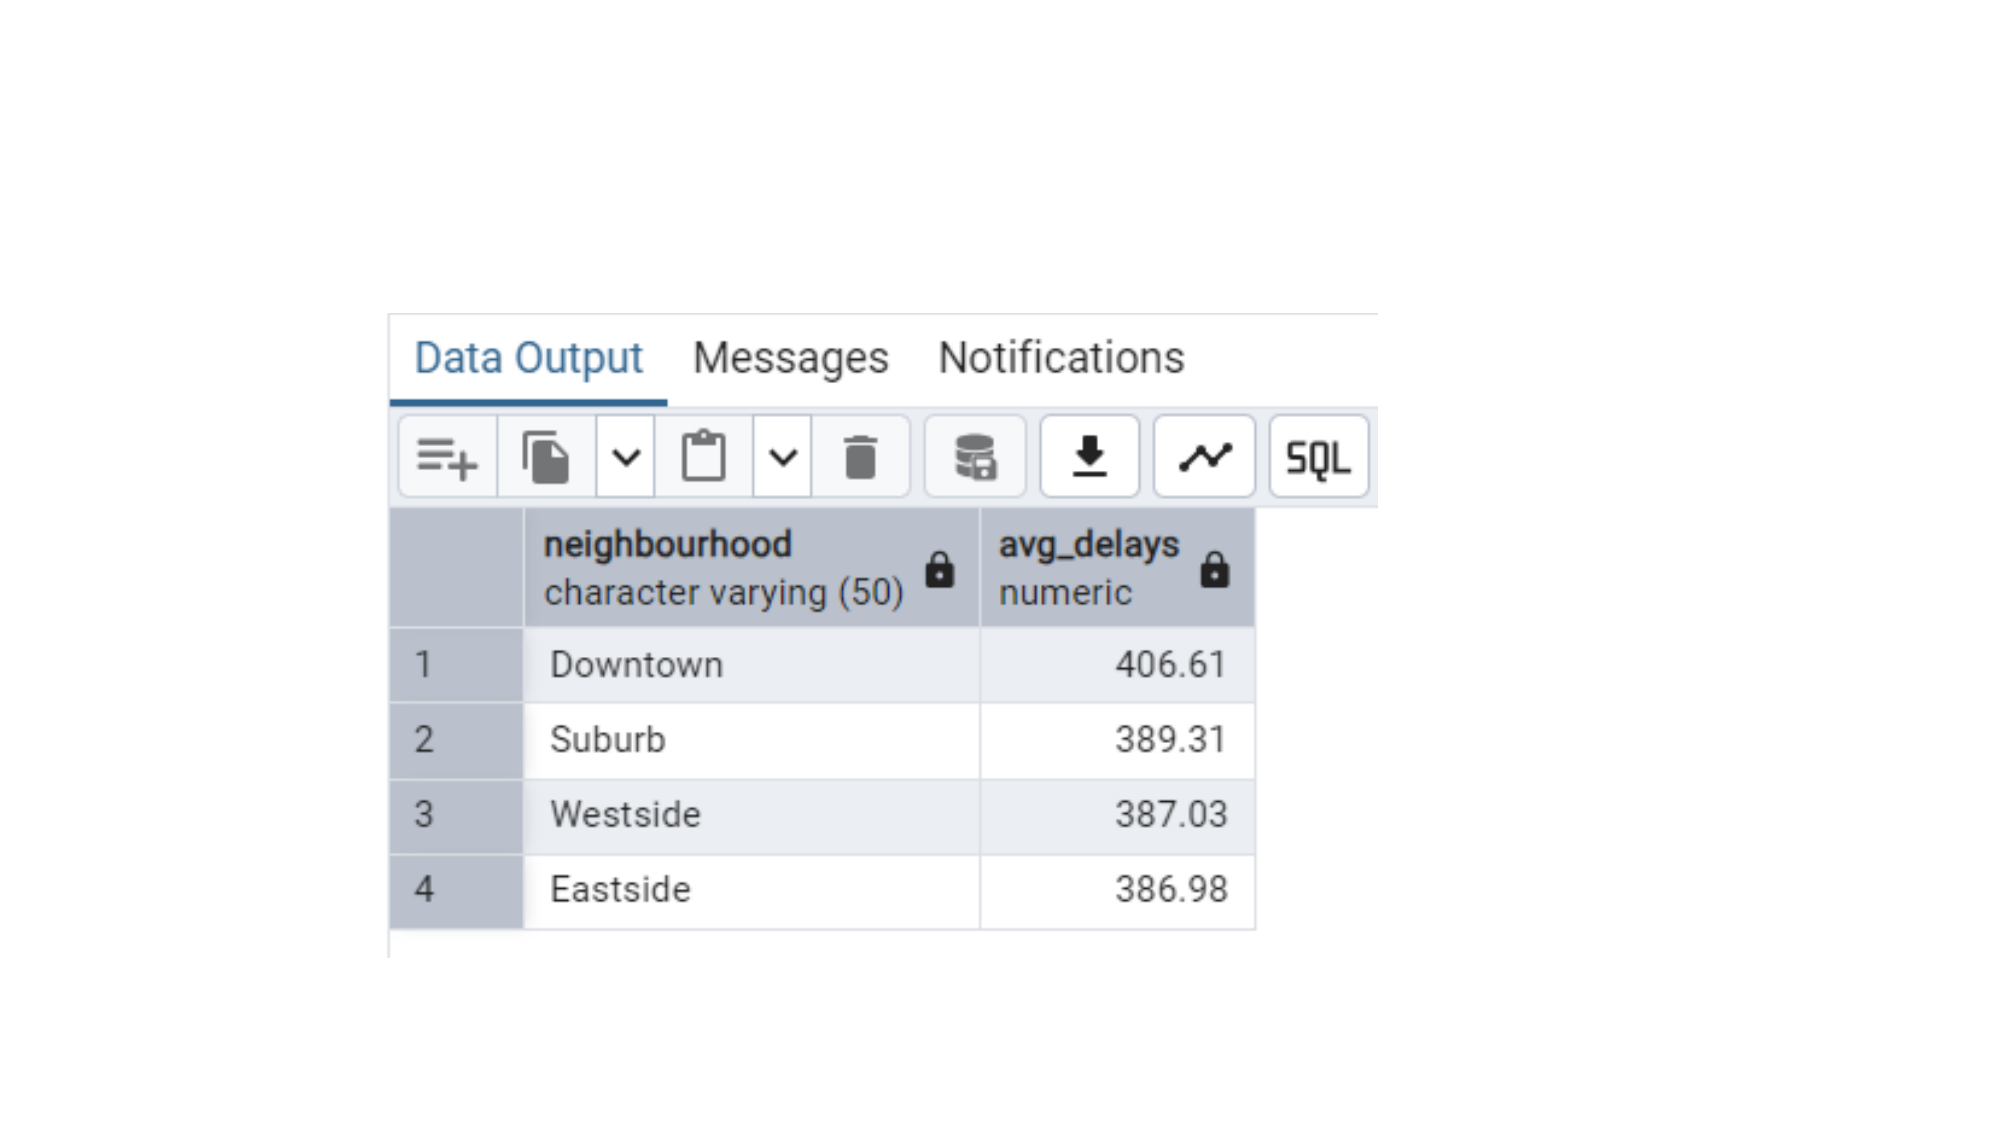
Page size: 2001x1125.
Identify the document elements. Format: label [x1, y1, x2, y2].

picture [381, 313, 1378, 958]
